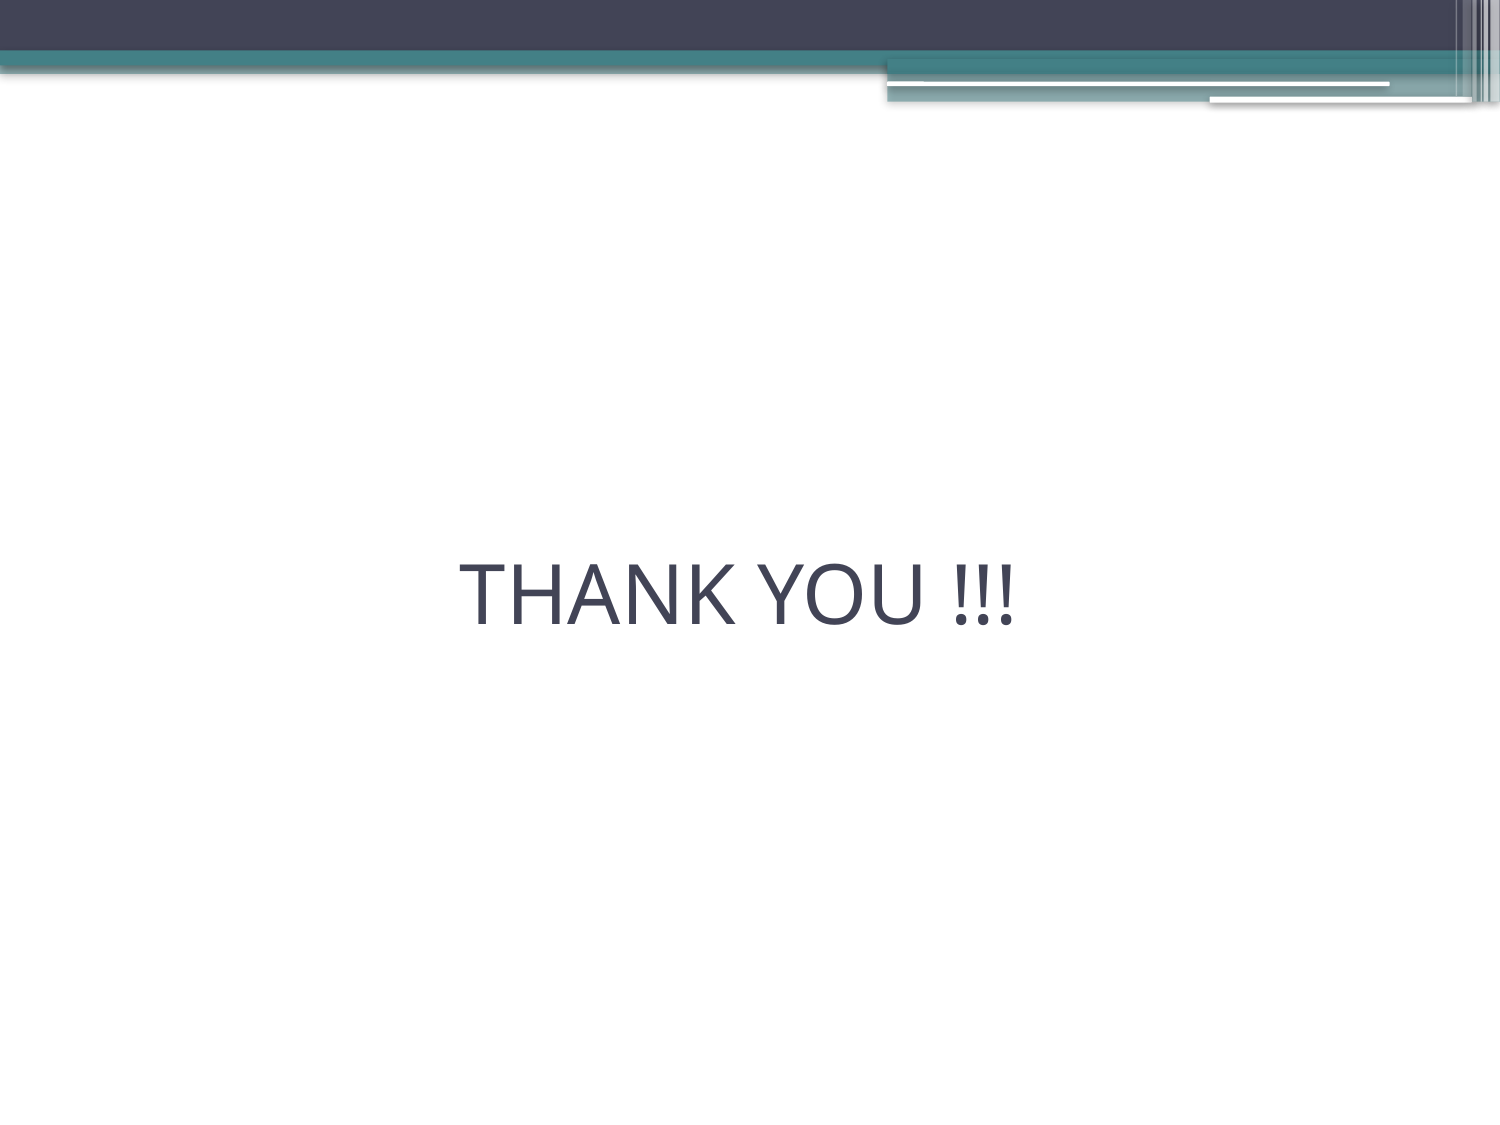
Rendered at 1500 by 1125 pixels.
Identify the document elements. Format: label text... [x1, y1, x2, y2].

title THANK YOU !!! [445, 503, 1086, 680]
